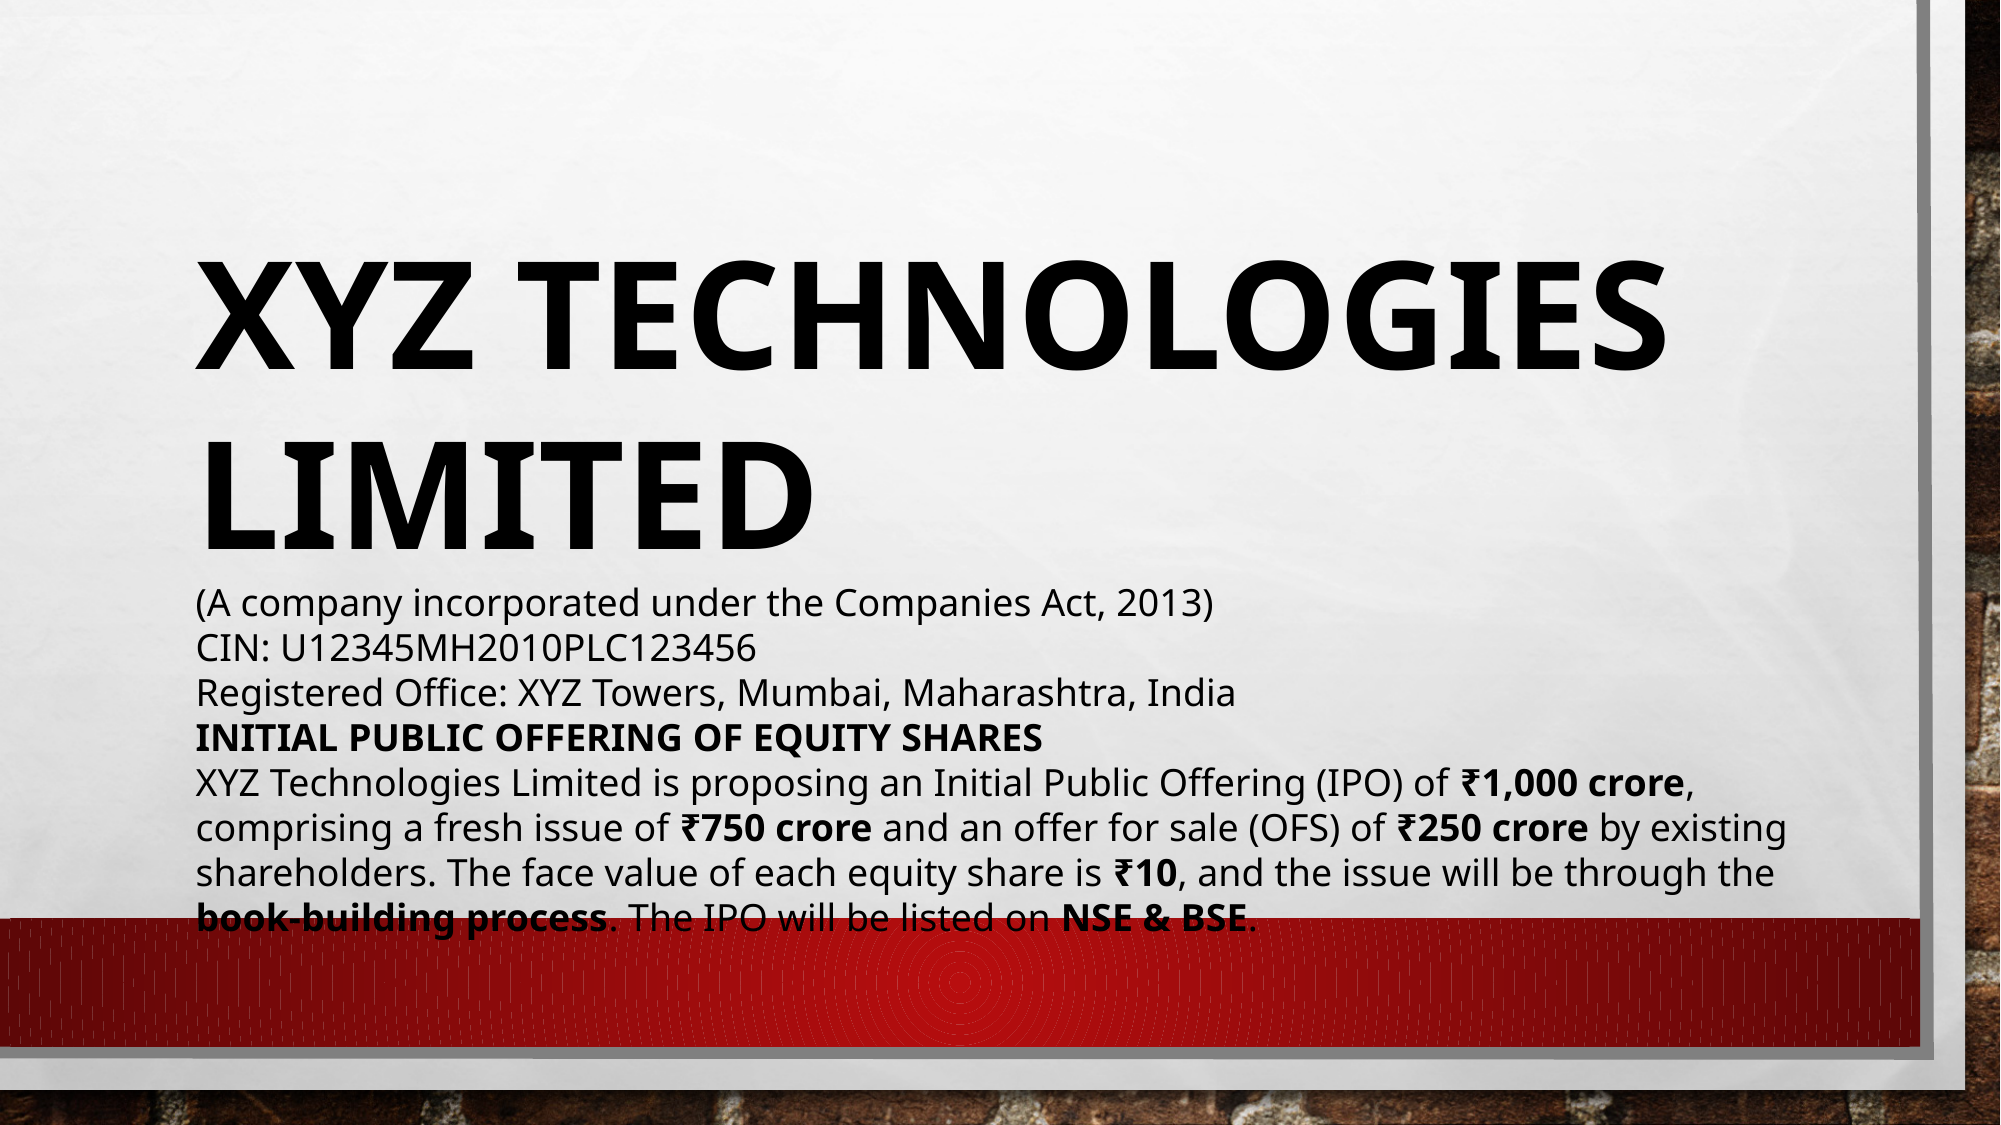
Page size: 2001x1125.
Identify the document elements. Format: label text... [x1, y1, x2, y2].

text_box XYZ TECHNOLOGIES LIMITED (A company incorporated under the Companies Act, 2013) CIN: U12345MH2010PLC123456 Registered Office: XYZ Towers, Mumbai, Maharashtra, India INITIAL PUBLIC OFFERING OF EQUITY SHARES XYZ Technologies Limited is proposing an Initial Public Offering (IPO) of ₹1,000 crore, comprising a fresh issue of ₹750 crore and an offer for sale (OFS) of ₹250 crore by existing shareholders. The face value of each equity share is ₹10, and the issue will be through the book-building process. The IPO will be listed on NSE & BSE. [180, 211, 1804, 947]
picture [0, 0, 2000, 1125]
